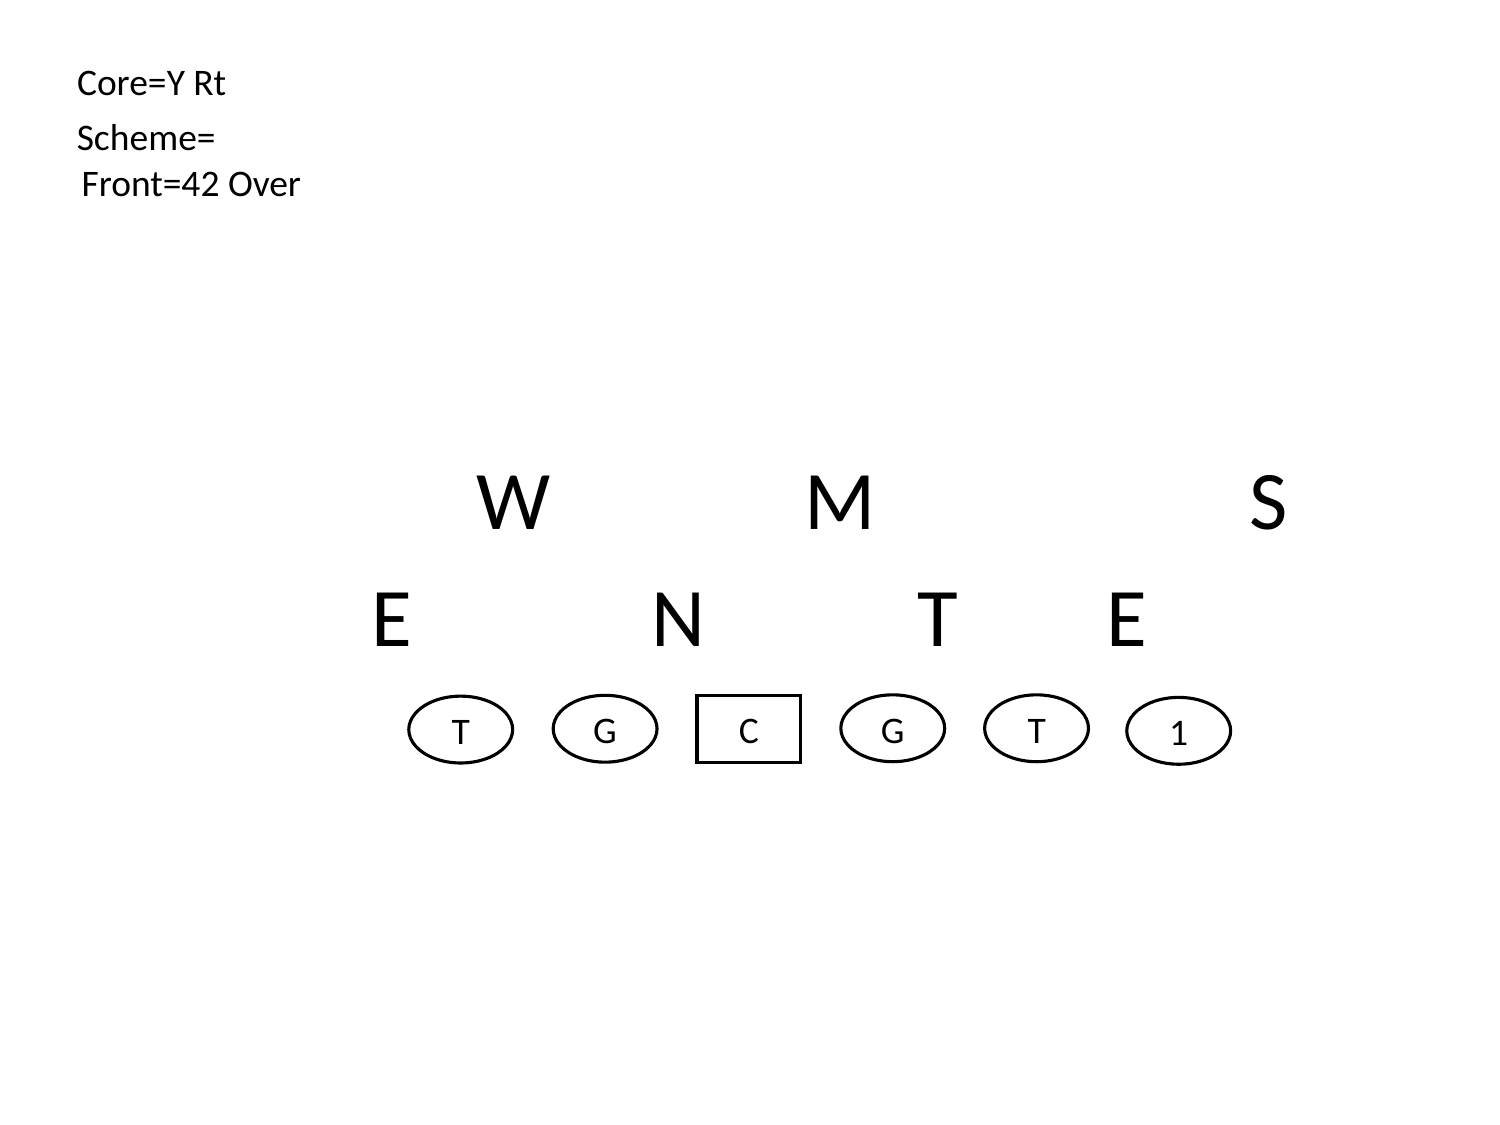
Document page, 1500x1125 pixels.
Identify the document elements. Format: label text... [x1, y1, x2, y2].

text_box E [356, 555, 428, 671]
text_box G [839, 693, 946, 763]
text_box E [1091, 555, 1163, 671]
text_box Core=Y Rt [62, 50, 242, 111]
text_box G [552, 694, 659, 764]
text_box N [636, 555, 721, 671]
text_box Scheme= [62, 105, 231, 166]
text_box C [696, 694, 802, 763]
text_box T [903, 555, 974, 671]
text_box T [407, 695, 514, 765]
text_box M [789, 438, 891, 554]
text_box Front=42 Over [66, 151, 317, 211]
text_box T [983, 693, 1090, 763]
text_box S [1234, 438, 1303, 554]
text_box W [461, 438, 566, 554]
text_box 1 [1125, 696, 1232, 766]
